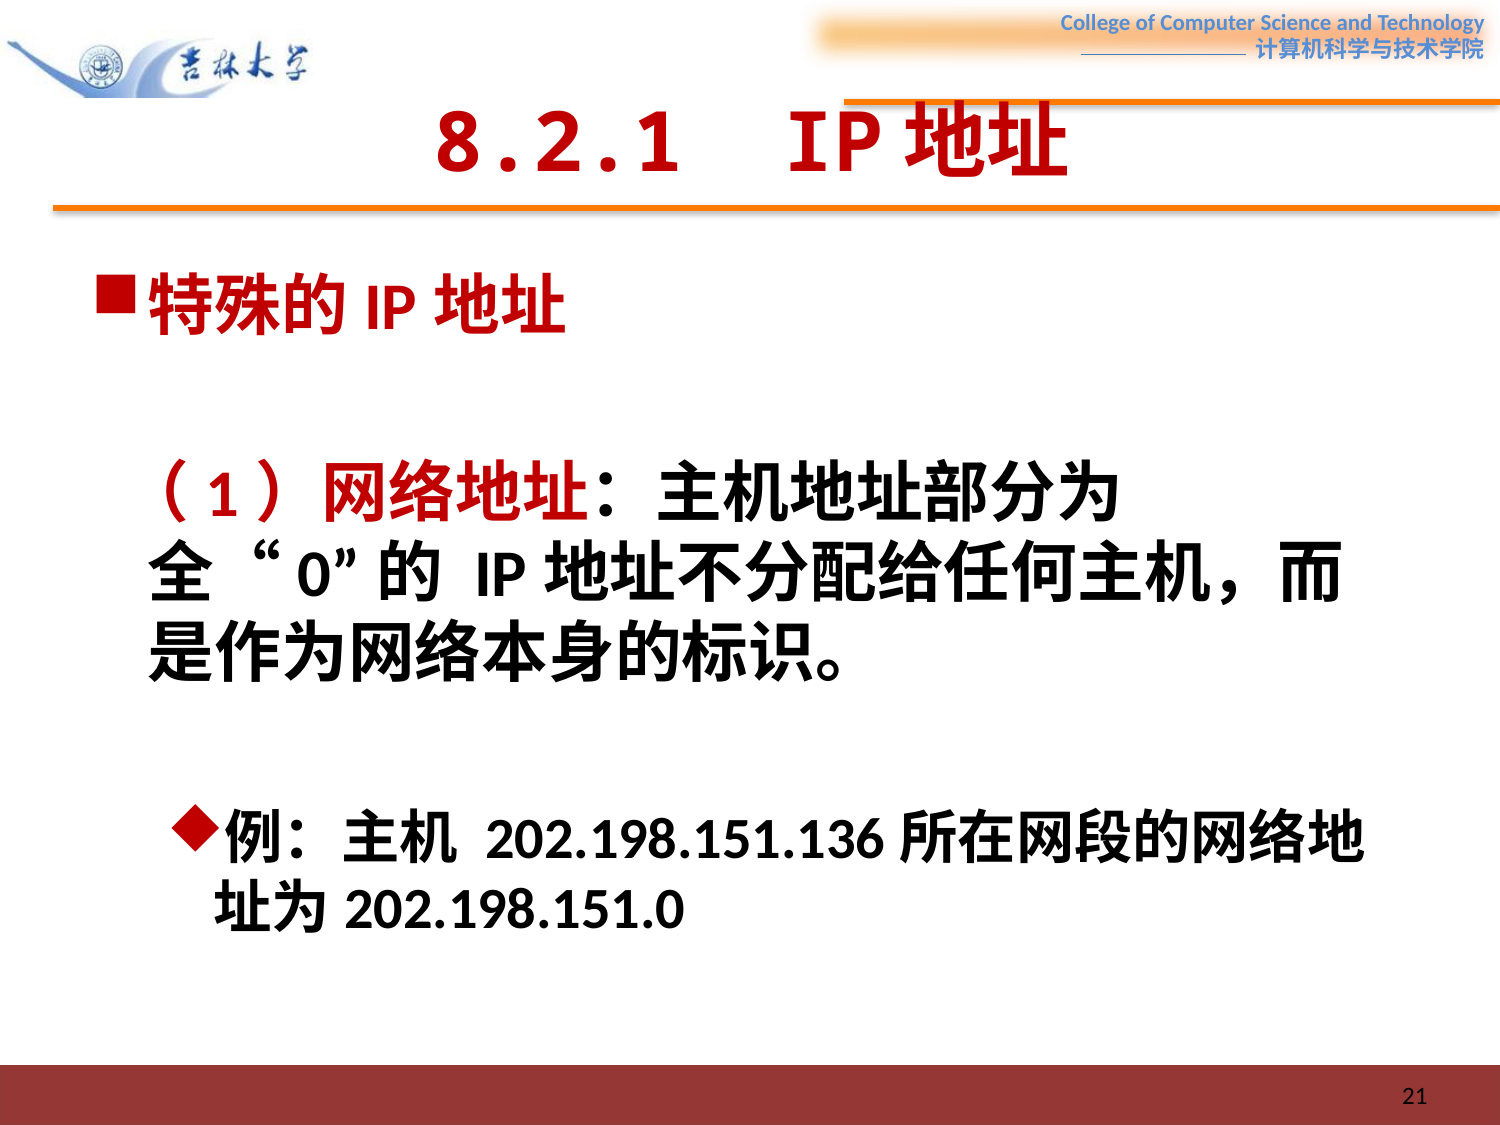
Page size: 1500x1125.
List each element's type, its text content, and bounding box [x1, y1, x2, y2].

title 8.2.1 IP地址 [76, 66, 1427, 207]
list 特殊的IP地址 （1）网络地址：主机地址部分为全“0”的 IP地址不分配给任何主机，而是作为网络本身的标识。 例：主机 202.198.151.136所在网段的网络地址为202.198.151.0 [76, 255, 1424, 1003]
footer [0, 1063, 1500, 1125]
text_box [799, 0, 1500, 71]
picture [0, 30, 314, 99]
text_box 21 [1092, 1065, 1443, 1125]
